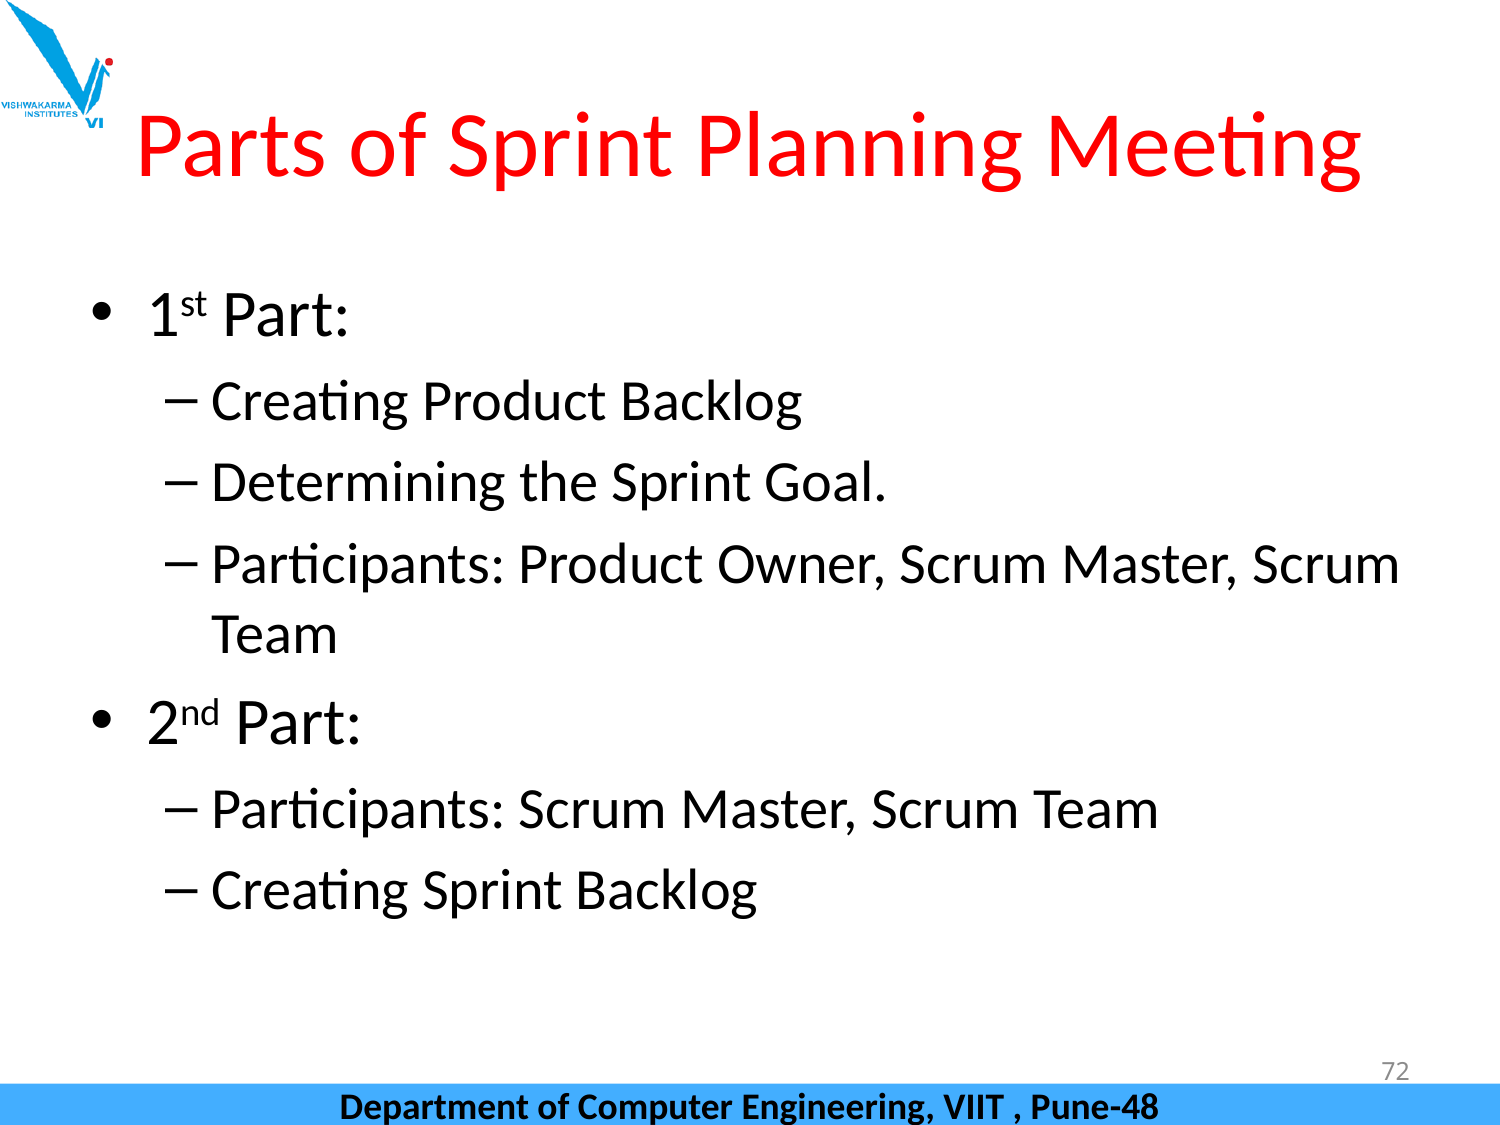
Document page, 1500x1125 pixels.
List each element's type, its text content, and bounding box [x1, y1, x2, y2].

picture [0, 0, 121, 135]
list 1st Part: Creating Product Backlog Determining the Sprint Goal. Participants: Product Owner, Scrum Master, Scrum Team 2nd Part: Participants: Scrum Master, Scrum Team Creating Sprint Backlog [75, 262, 1425, 1005]
text_box Department of Computer Engineering, VIIT , Pune-48 [0, 1082, 1500, 1125]
slide_number 72 [1074, 1042, 1425, 1082]
title Parts of Sprint Planning Meeting [75, 45, 1425, 233]
